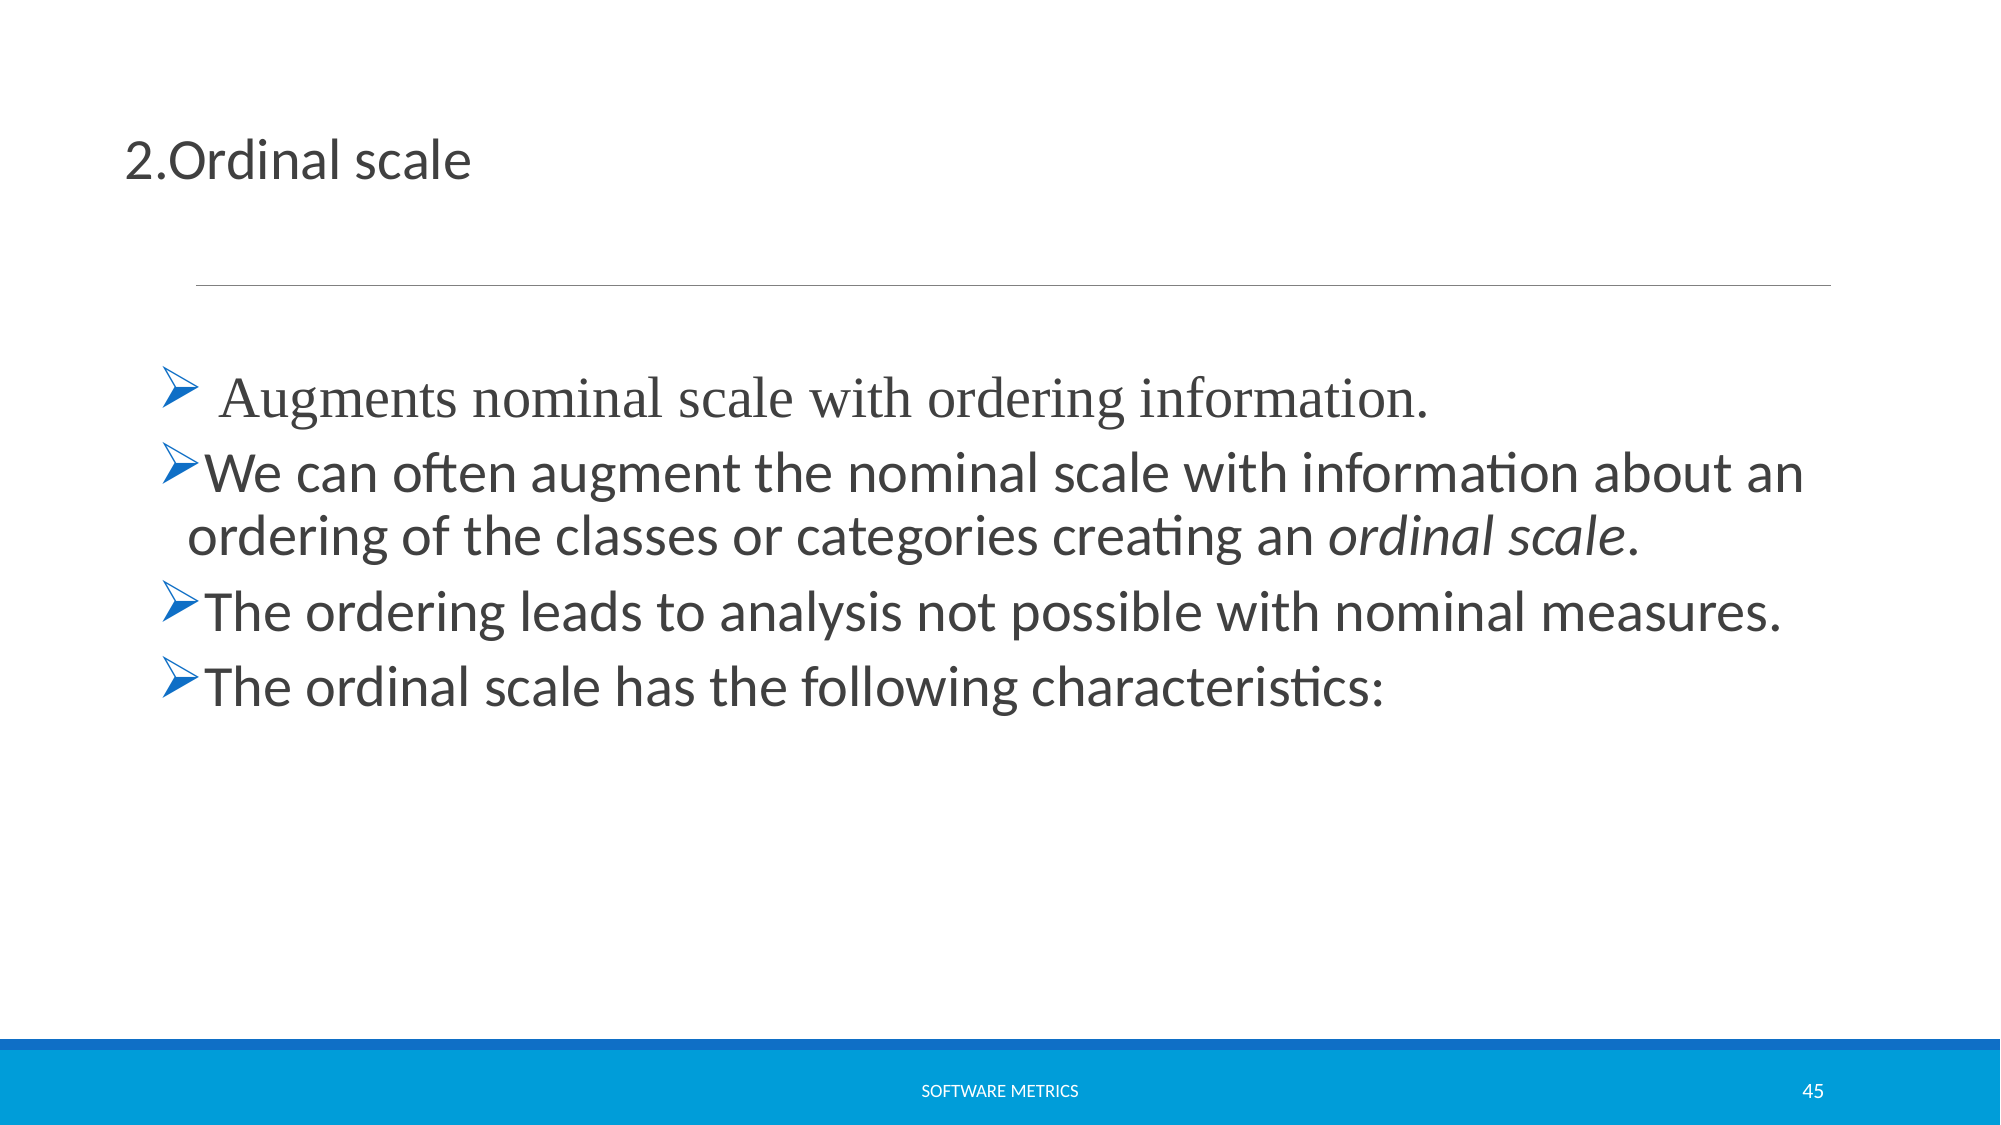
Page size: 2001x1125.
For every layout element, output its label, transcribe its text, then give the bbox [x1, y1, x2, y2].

list 2.Ordinal scale Augments nominal scale with ordering information. We can often augment the nominal scale with information about an ordering of the classes or categories creating an ordinal scale. The ordering leads to analysis not possible with nominal measures. The ordinal scale has the following characteristics: [124, 121, 1893, 1007]
slide_number 45 [1624, 1059, 1840, 1120]
footer software metrics [604, 1059, 1396, 1120]
